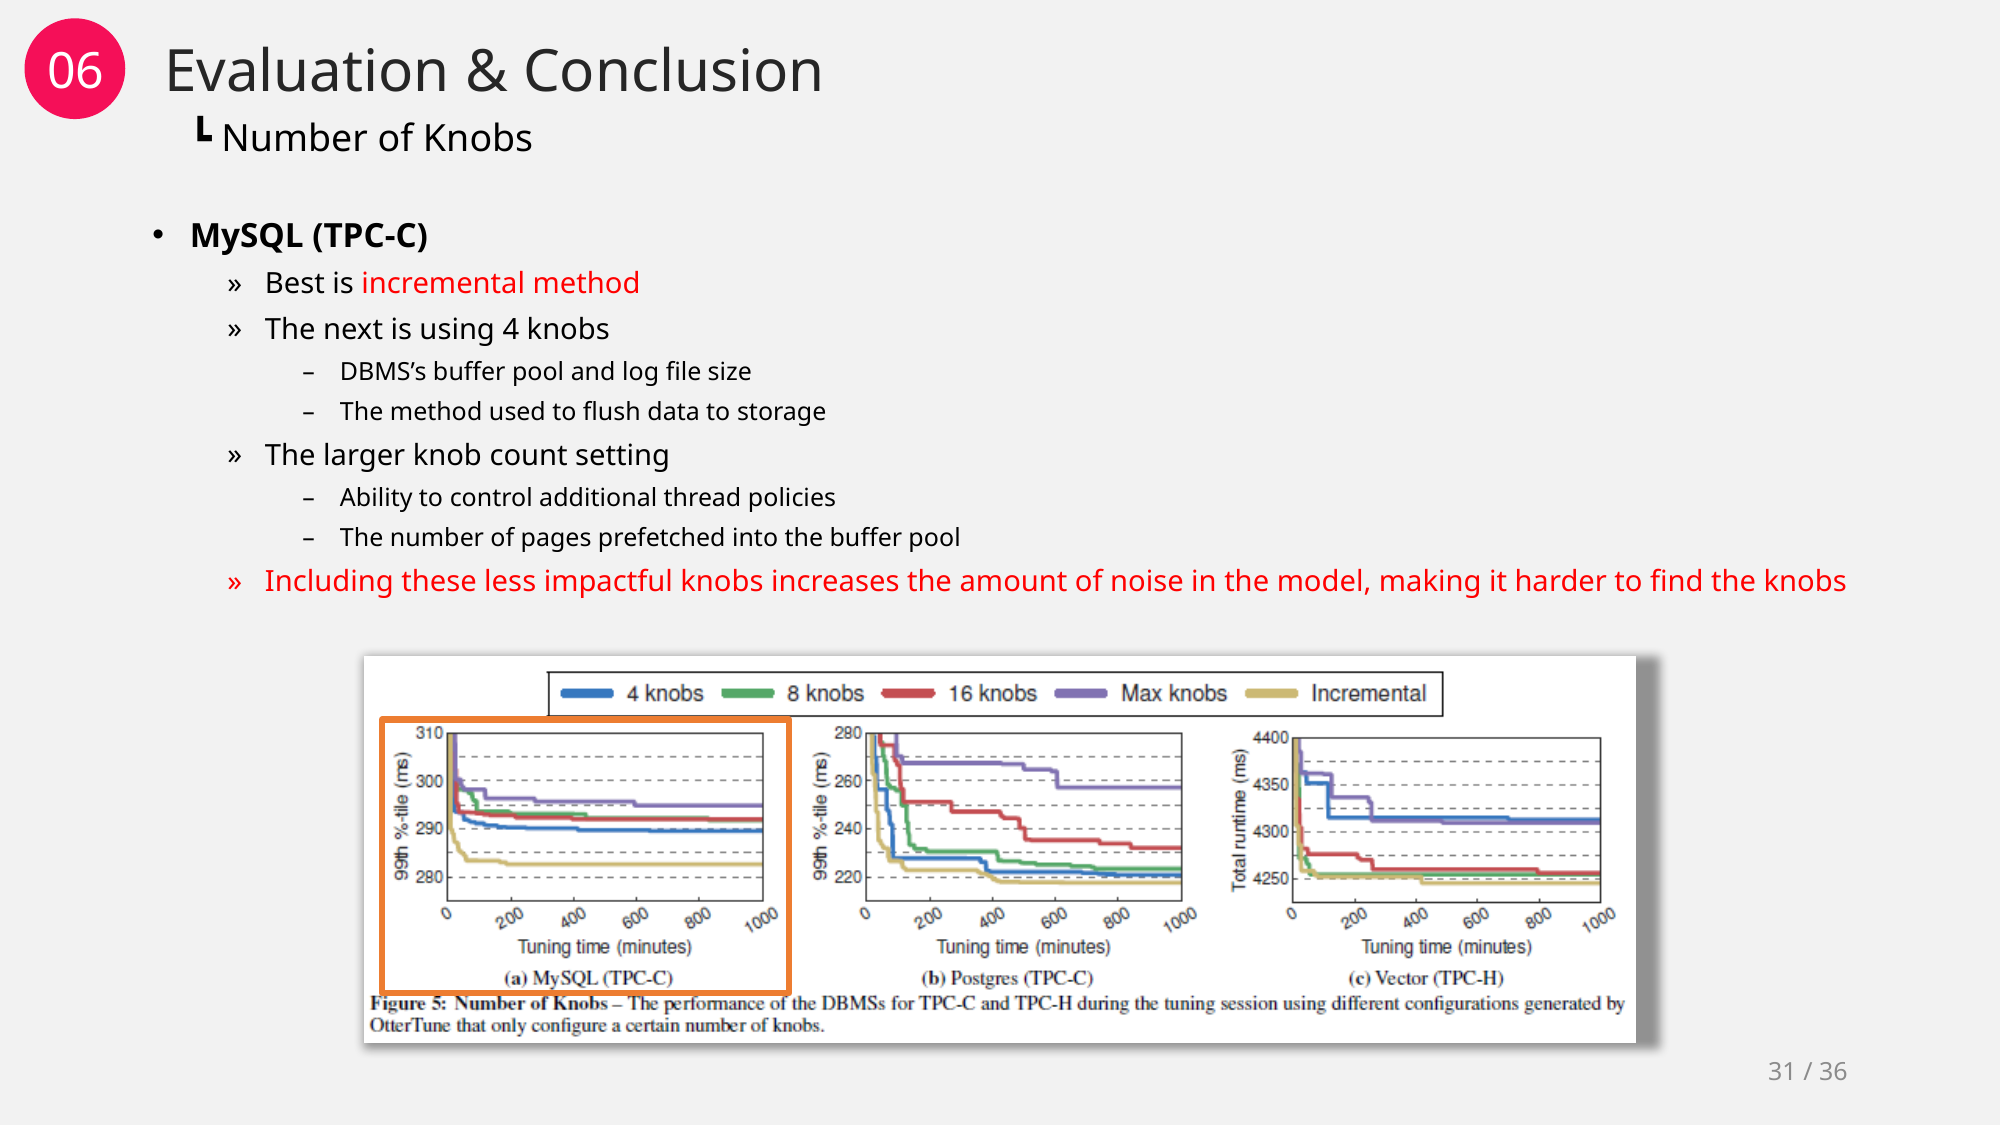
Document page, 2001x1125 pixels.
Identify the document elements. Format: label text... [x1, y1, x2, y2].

picture [364, 656, 1636, 1043]
text_box 06 [32, 30, 119, 106]
text_box Evaluation & Conclusion [149, 25, 840, 111]
text_box ┗ Number of Knobs [174, 106, 549, 167]
list MySQL (TPC-C) Best is incremental method The next is using 4 knobs DBMS’s buffer pool and log file size The method used to flush data to storage The larger knob count setting Ability to control additional thread policies The number of pages prefetched into the buffer pool Including these less impactful knobs increases the amount of noise in the model, making it harder to find the knobs [137, 206, 1879, 1080]
slide_number 31 / 36 [1412, 1042, 1863, 1103]
